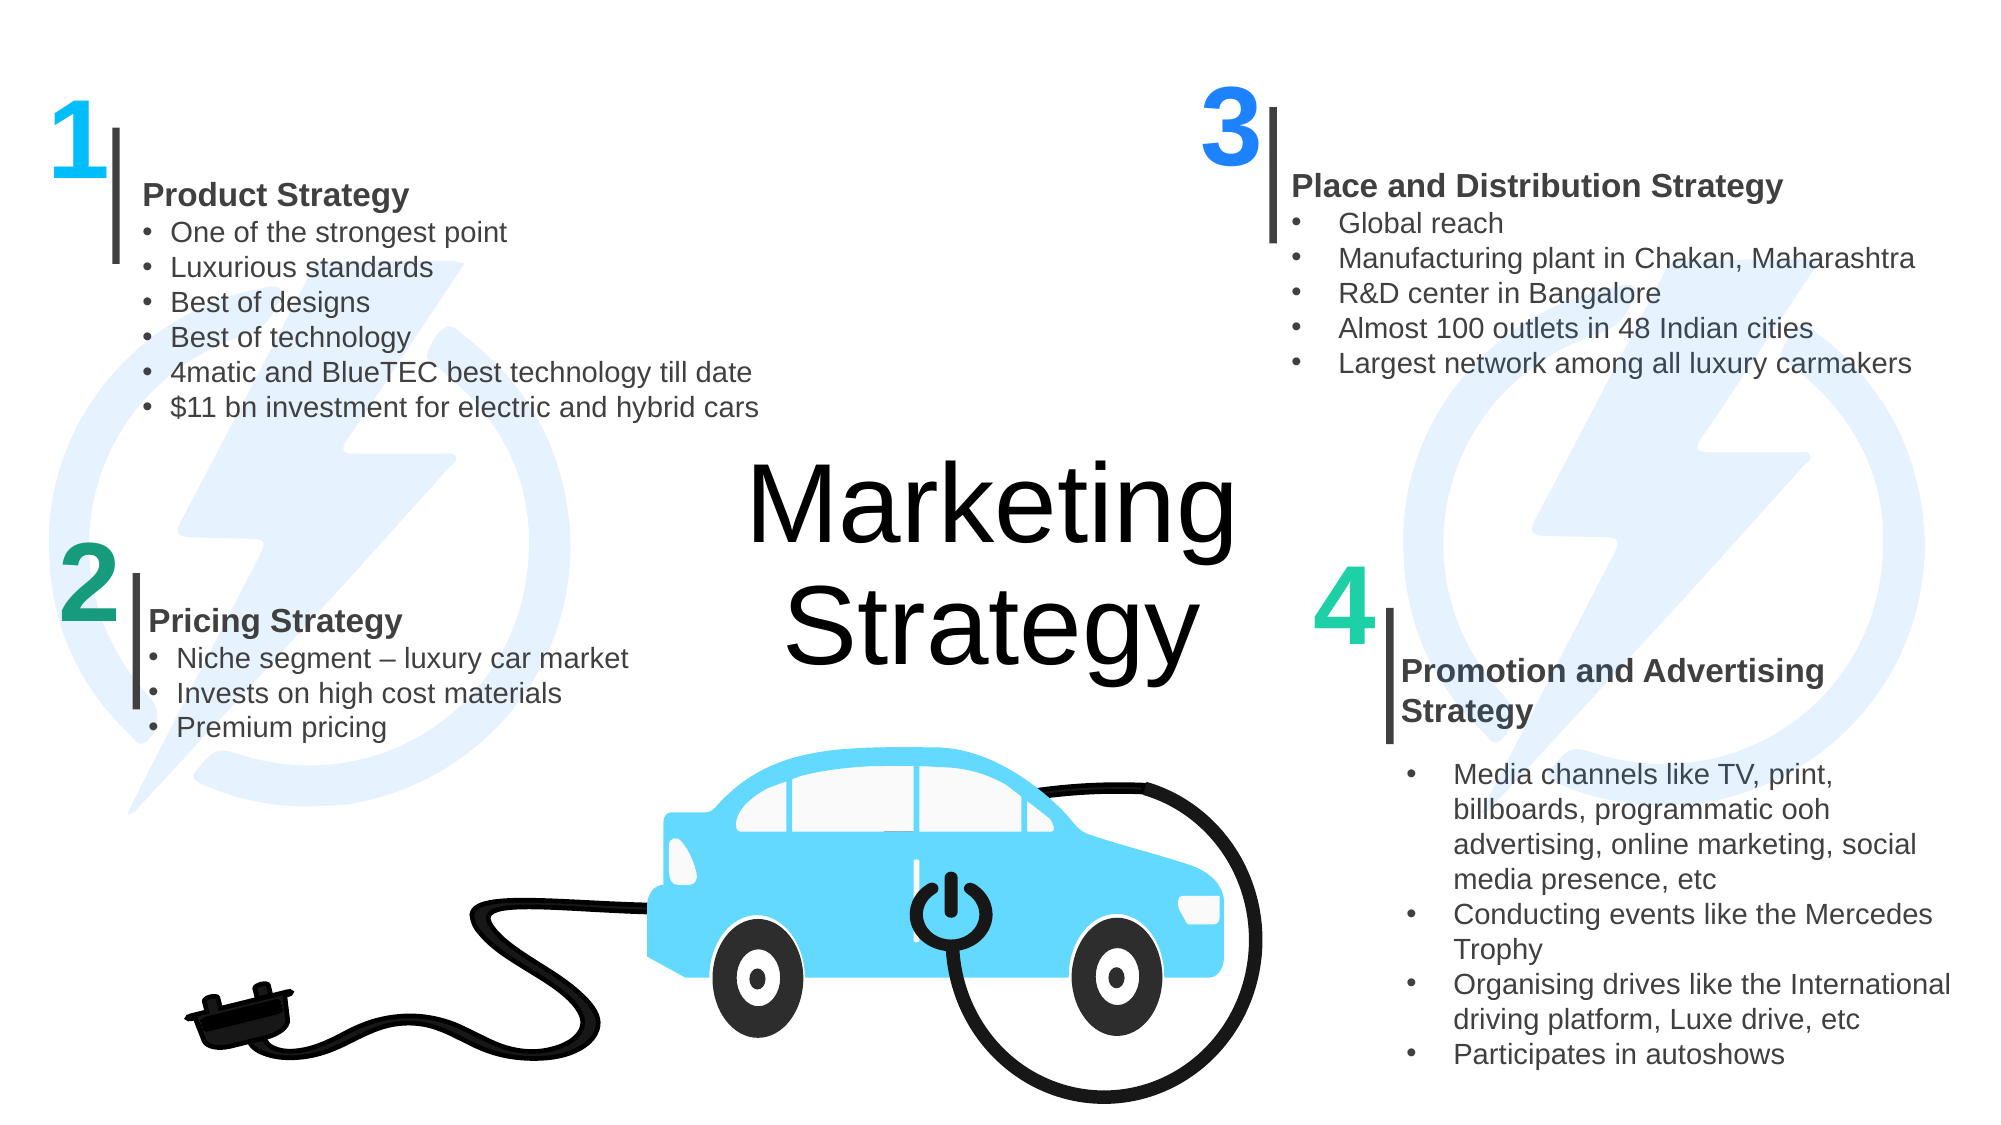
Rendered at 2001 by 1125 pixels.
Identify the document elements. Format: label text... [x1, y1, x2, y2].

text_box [647, 747, 1225, 1038]
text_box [1276, 156, 1971, 389]
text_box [127, 165, 795, 505]
text_box 1 [47, 66, 119, 202]
text_box 3 [1200, 52, 1272, 189]
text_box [133, 590, 698, 753]
text_box [1268, 106, 1278, 245]
text_box [993, 832, 1264, 1105]
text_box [188, 797, 1150, 1059]
list Marketing Strategy [645, 446, 1340, 688]
text_box [111, 127, 121, 260]
text_box [1385, 607, 1395, 745]
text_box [49, 260, 568, 809]
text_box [1386, 641, 1980, 1082]
text_box 4 [1313, 531, 1384, 667]
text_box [1403, 259, 1922, 808]
